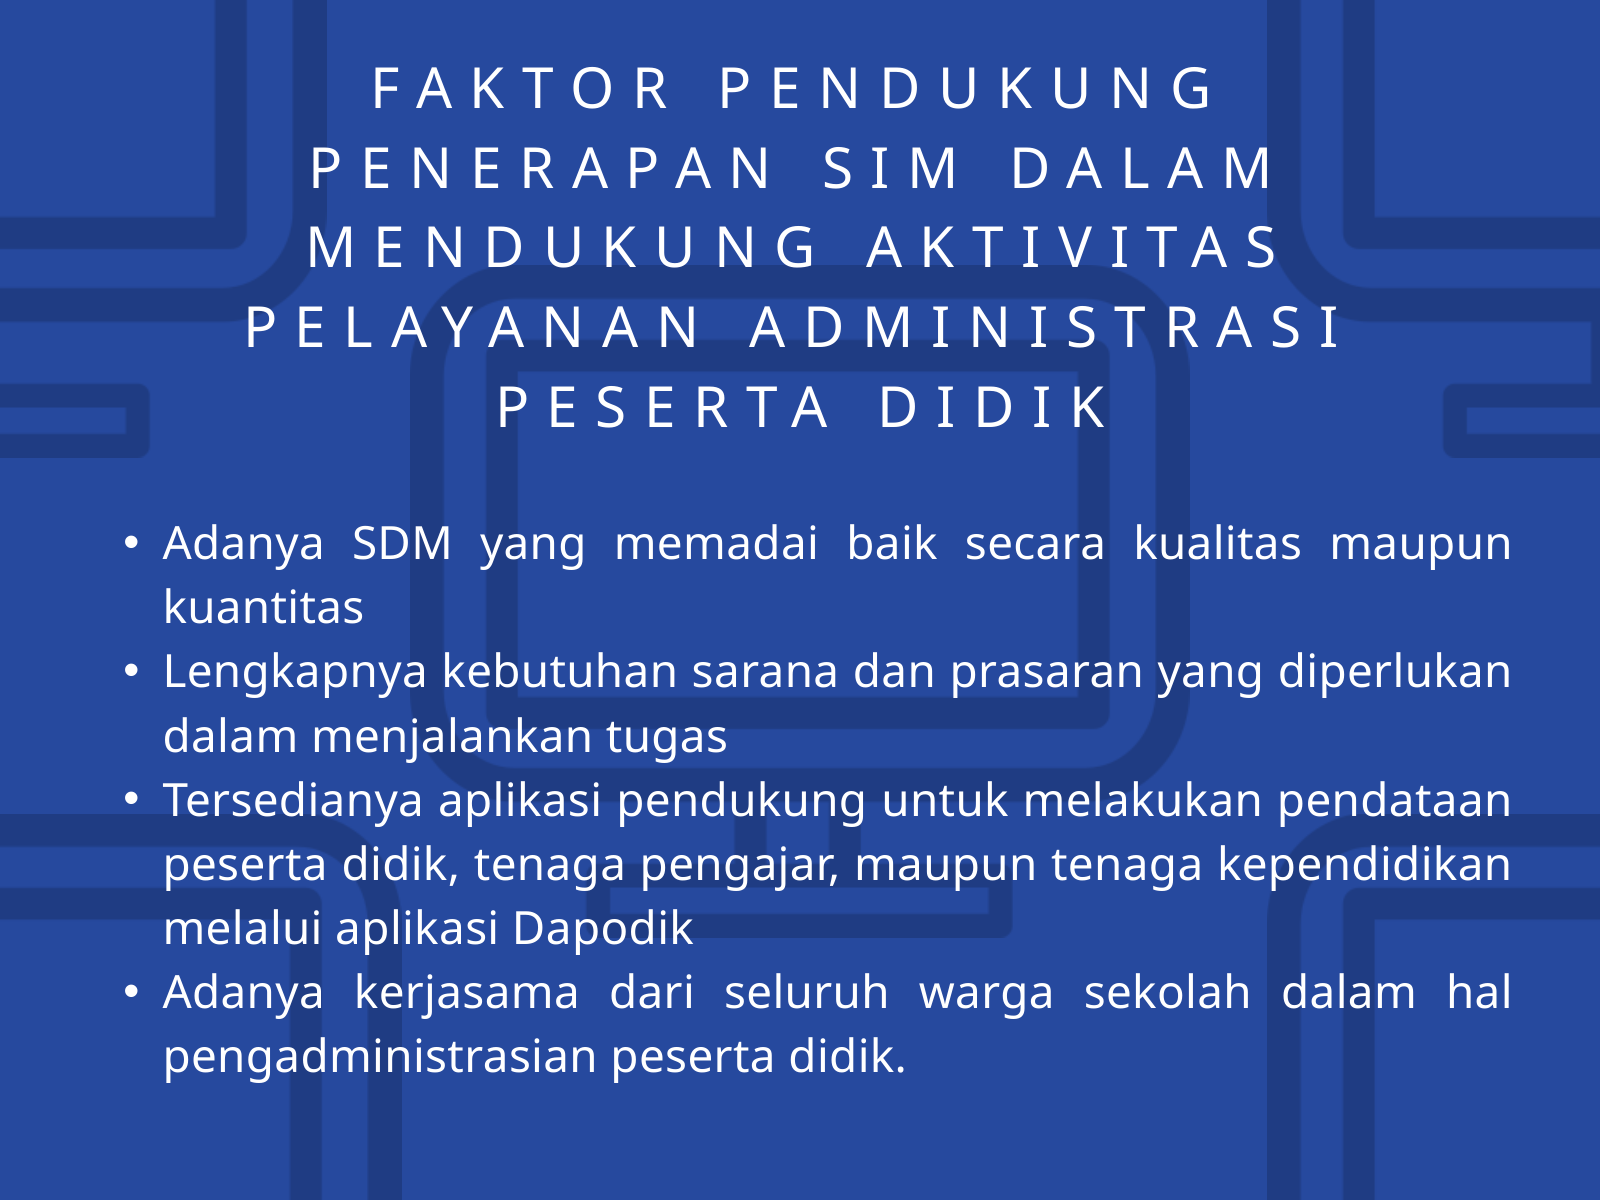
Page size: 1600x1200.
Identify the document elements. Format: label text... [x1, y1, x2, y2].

text_box Adanya SDM yang memadai baik secara kualitas maupun kuantitas Lengkapnya kebutuhan sarana dan prasaran yang diperlukan dalam menjalankan tugas Tersedianya aplikasi pendukung untuk melakukan pendataan peserta didik, tenaga pengajar, maupun tenaga kependidikan melalui aplikasi Dapodik Adanya kerjasama dari seluruh warga sekolah dalam hal pengadministrasian peserta didik. [405, 504, 1516, 1082]
text_box FAKTOR PENDUKUNG PENERAPAN SIM DALAM MENDUKUNG AKTIVITAS PELAYANAN ADMINISTRASI PESERTA DIDIK [330, 40, 1261, 439]
picture [410, 265, 1190, 938]
picture [0, 813, 402, 1200]
text_box Adanya SDM yang memadai baik secara kualitas maupun kuantitas Lengkapnya kebutuhan sarana dan prasaran yang diperlukan dalam menjalankan tugas Tersedianya aplikasi pendukung untuk melakukan pendataan peserta didik, tenaga pengajar, maupun tenaga kependidikan melalui aplikasi Dapodik Adanya kerjasama dari seluruh warga sekolah dalam hal pengadministrasian peserta didik. [84, 504, 405, 815]
picture [0, 0, 327, 459]
picture [1266, 0, 1600, 459]
picture [1266, 813, 1600, 1200]
